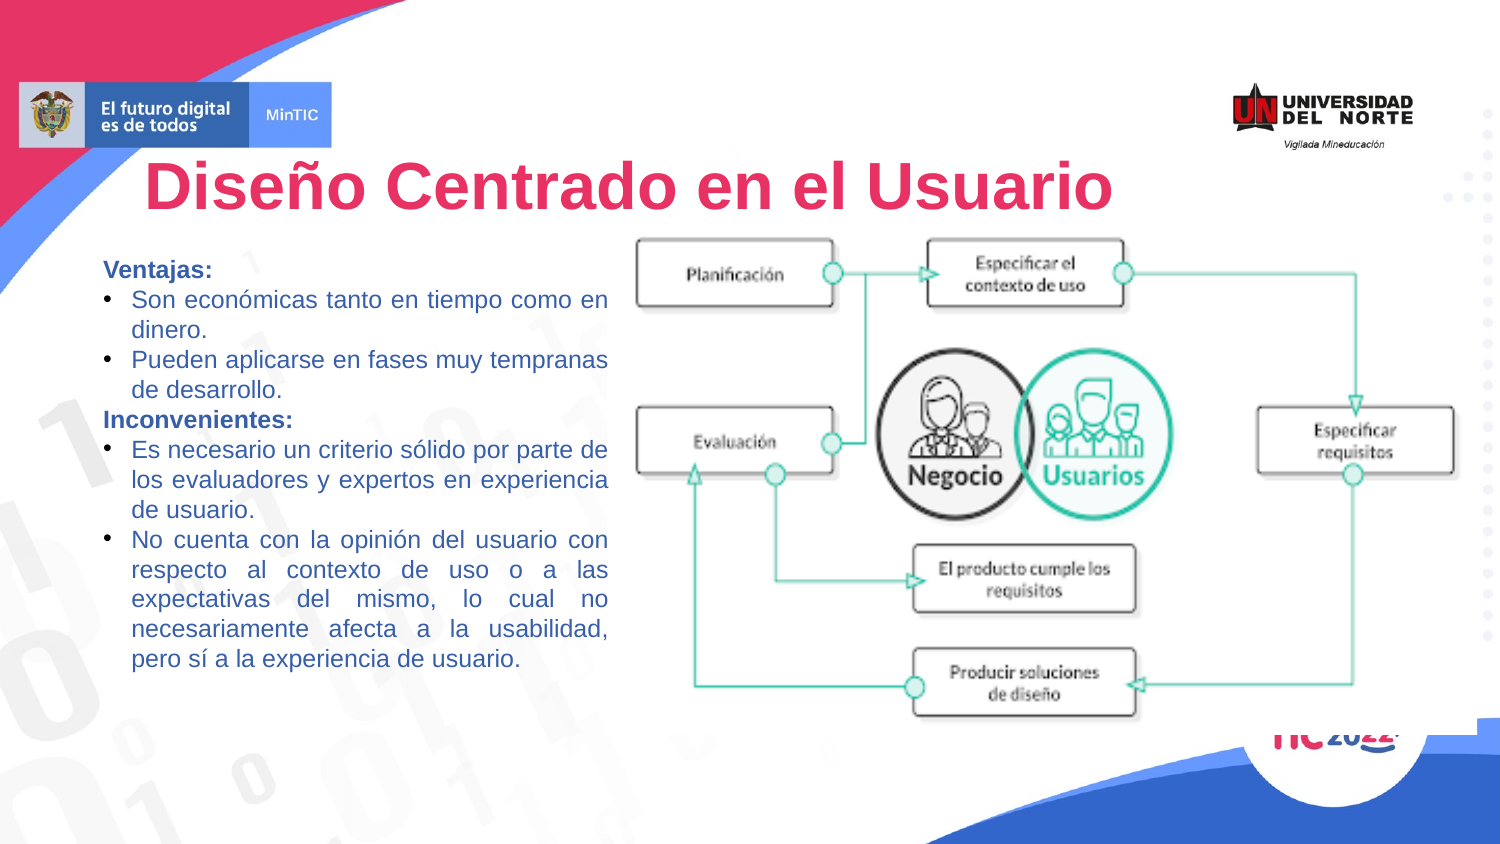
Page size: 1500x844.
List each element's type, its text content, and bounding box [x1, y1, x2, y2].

picture [0, 0, 1500, 844]
text_box Diseño Centrado en el Usuario [133, 72, 1365, 229]
text_box Ventajas: Son económicas tanto en tiempo como en dinero. Pueden aplicarse en fases muy tempranas de desarrollo. Inconvenientes: Es necesario un criterio sólido por parte de los evaluadores y expertos en experiencia de usuario. No cuenta con la opinión del usuario con respecto al contexto de uso o a las expectativas del mismo, lo cual no necesariamente afecta a la usabilidad, pero sí a la experiencia de usuario. [88, 246, 625, 807]
